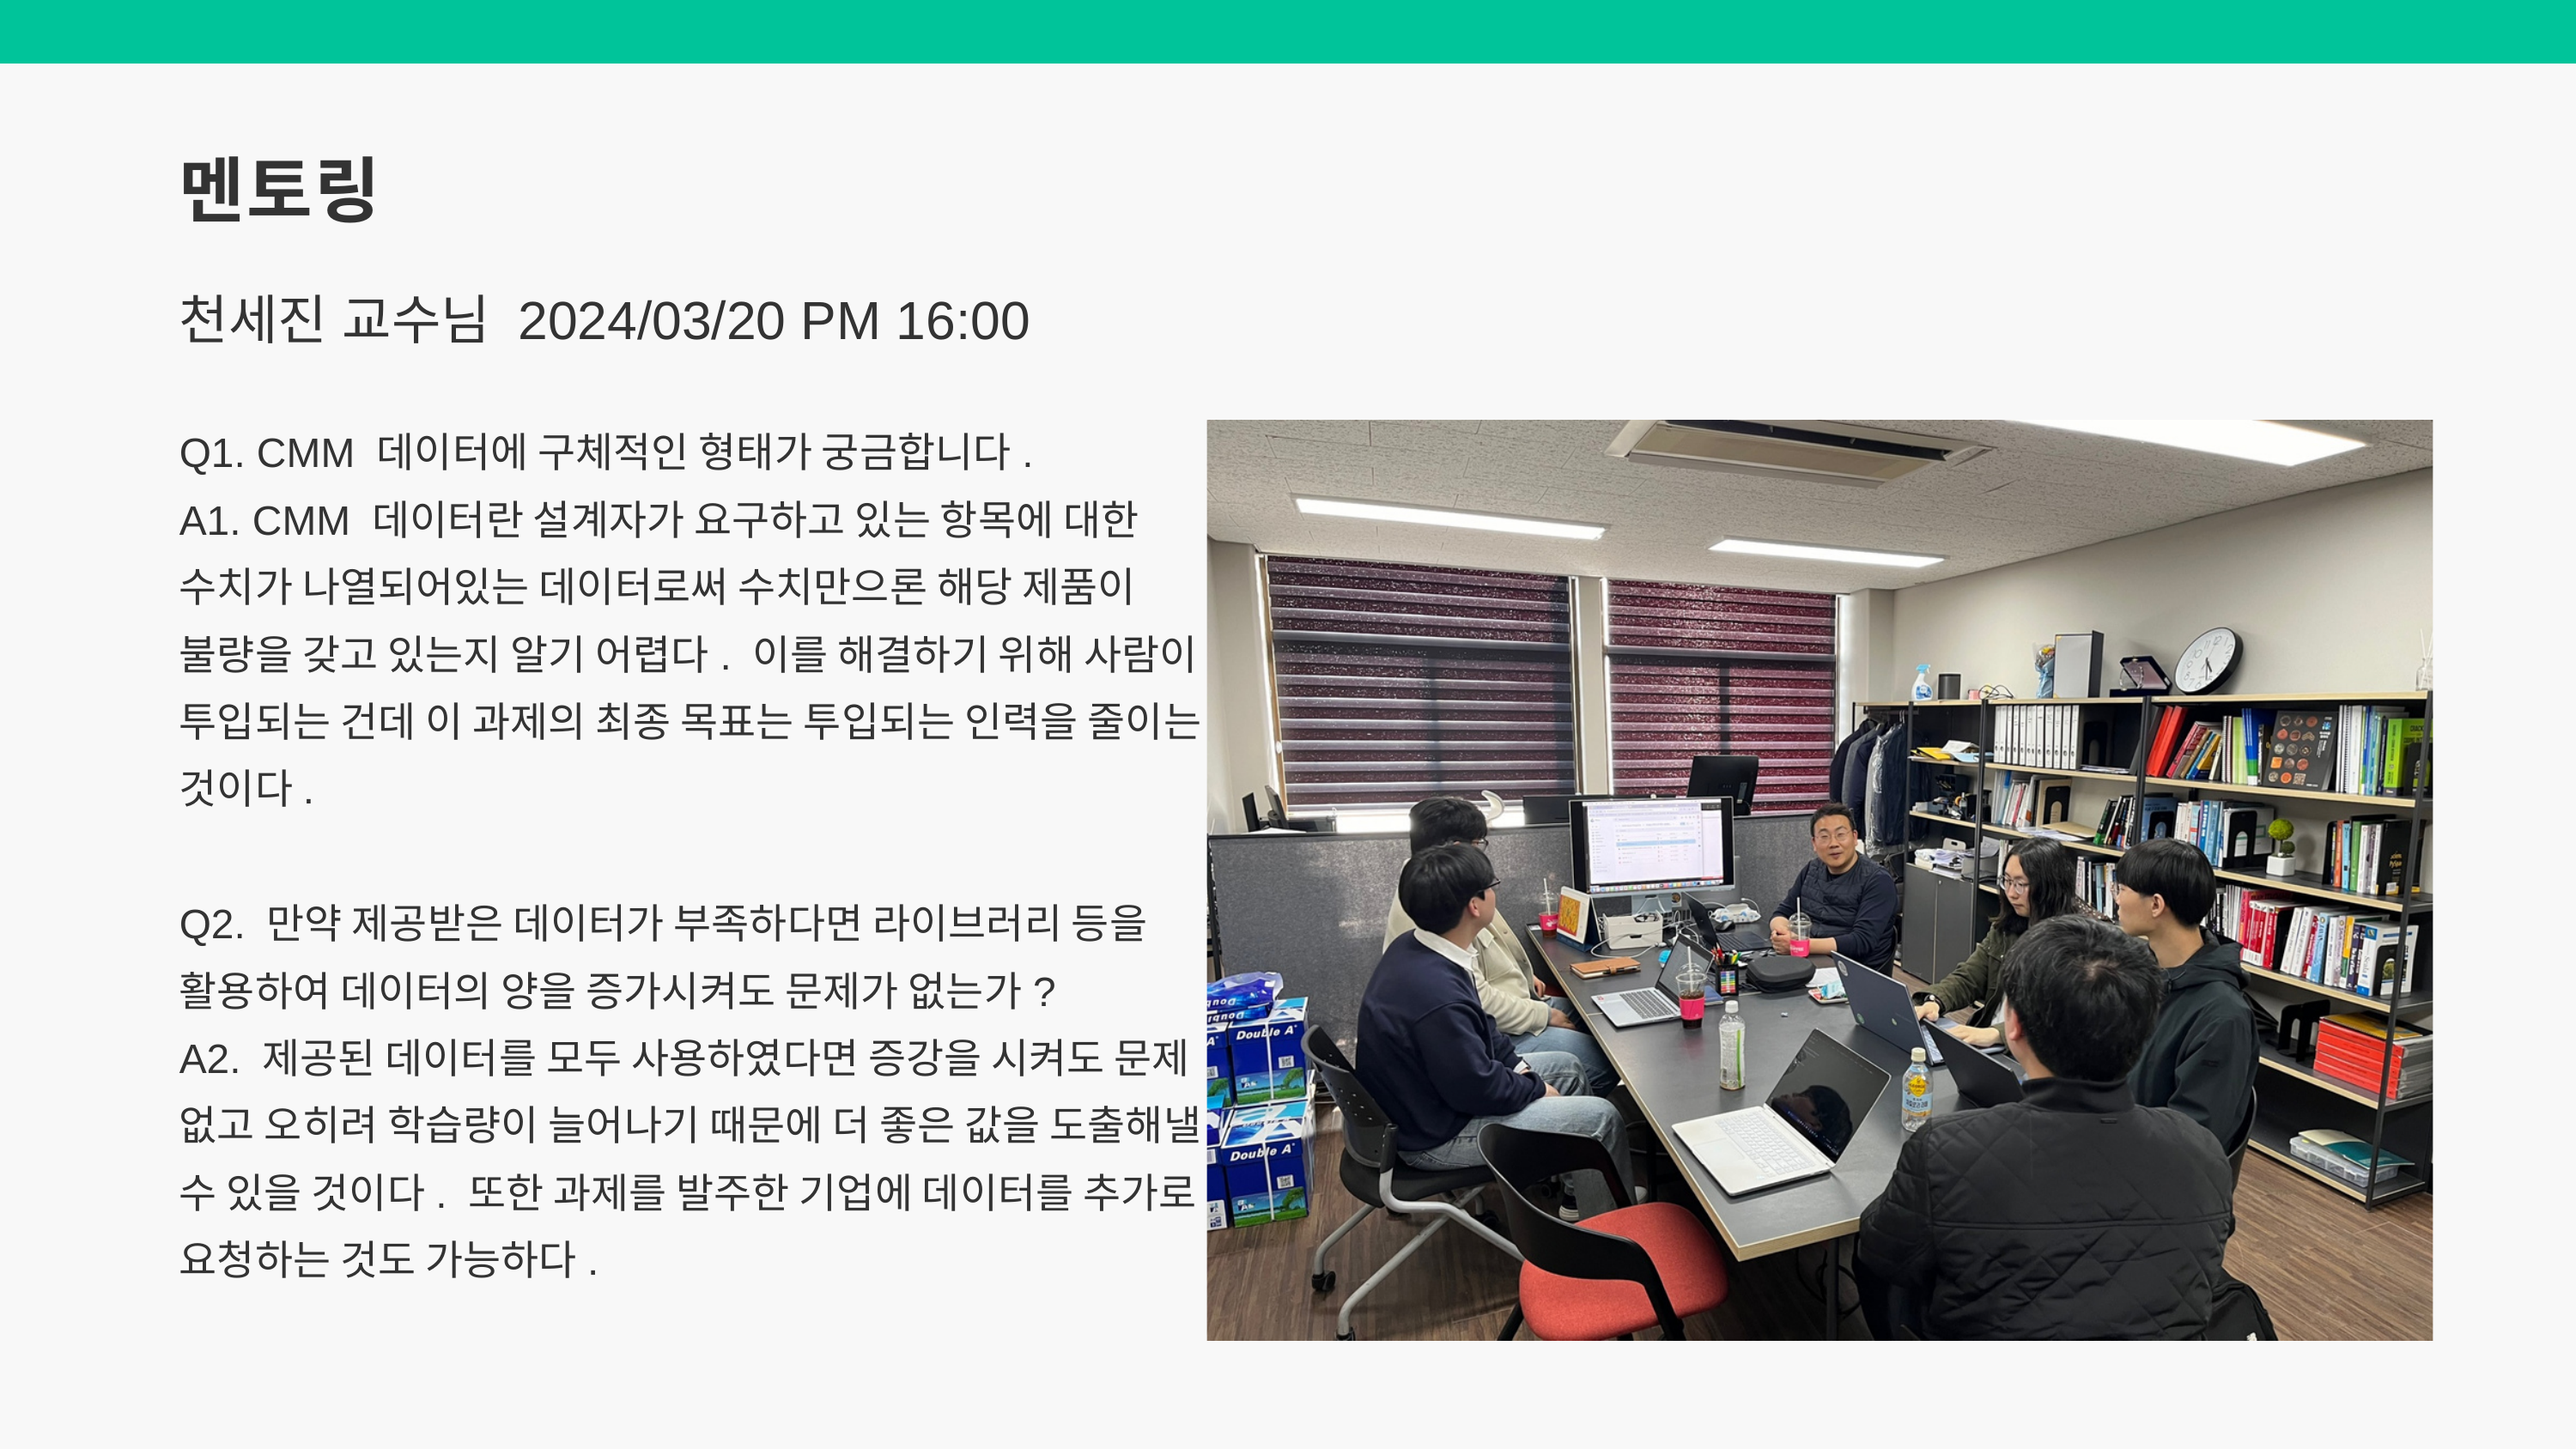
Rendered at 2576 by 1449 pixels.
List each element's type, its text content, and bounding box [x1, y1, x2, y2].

text_box [1207, 420, 2433, 1341]
text_box Q1. CMM 데이터에 구체적인 형태가 궁금합니다. A1. CMM 데이터란 설계자가 요구하고 있는 항목에 대한 수치가 나열되어있는 데이터로써 수치만으론 해당 제품이 불량을 갖고 있는지 알기 어렵다. 이를 해결하기 위해 사람이 투입되는 건데 이 과제의 최종 목표는 투입되는 인력을 줄이는 것이다. Q2. 만약 제공받은 데이터가 부족하다면 라이브러리 등을 활용하여 데이터의 양을 증가시켜도 문제가 없는가? A2. 제공된 데이터를 모두 사용하였다면 증강을 시켜도 문제 없고 오히려 학습량이 늘어나기 때문에 더 좋은 값을 도출해낼 수 있을 것이다. 또한 과제를 발주한 기업에 데이터를 추가로 요청하는 것도 가능하다. [179, 408, 1207, 1351]
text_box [0, 0, 2576, 64]
text_box 멘토링 [179, 144, 1672, 231]
text_box 천세진 교수님 2024/03/20 PM 16:00 [179, 264, 2452, 350]
